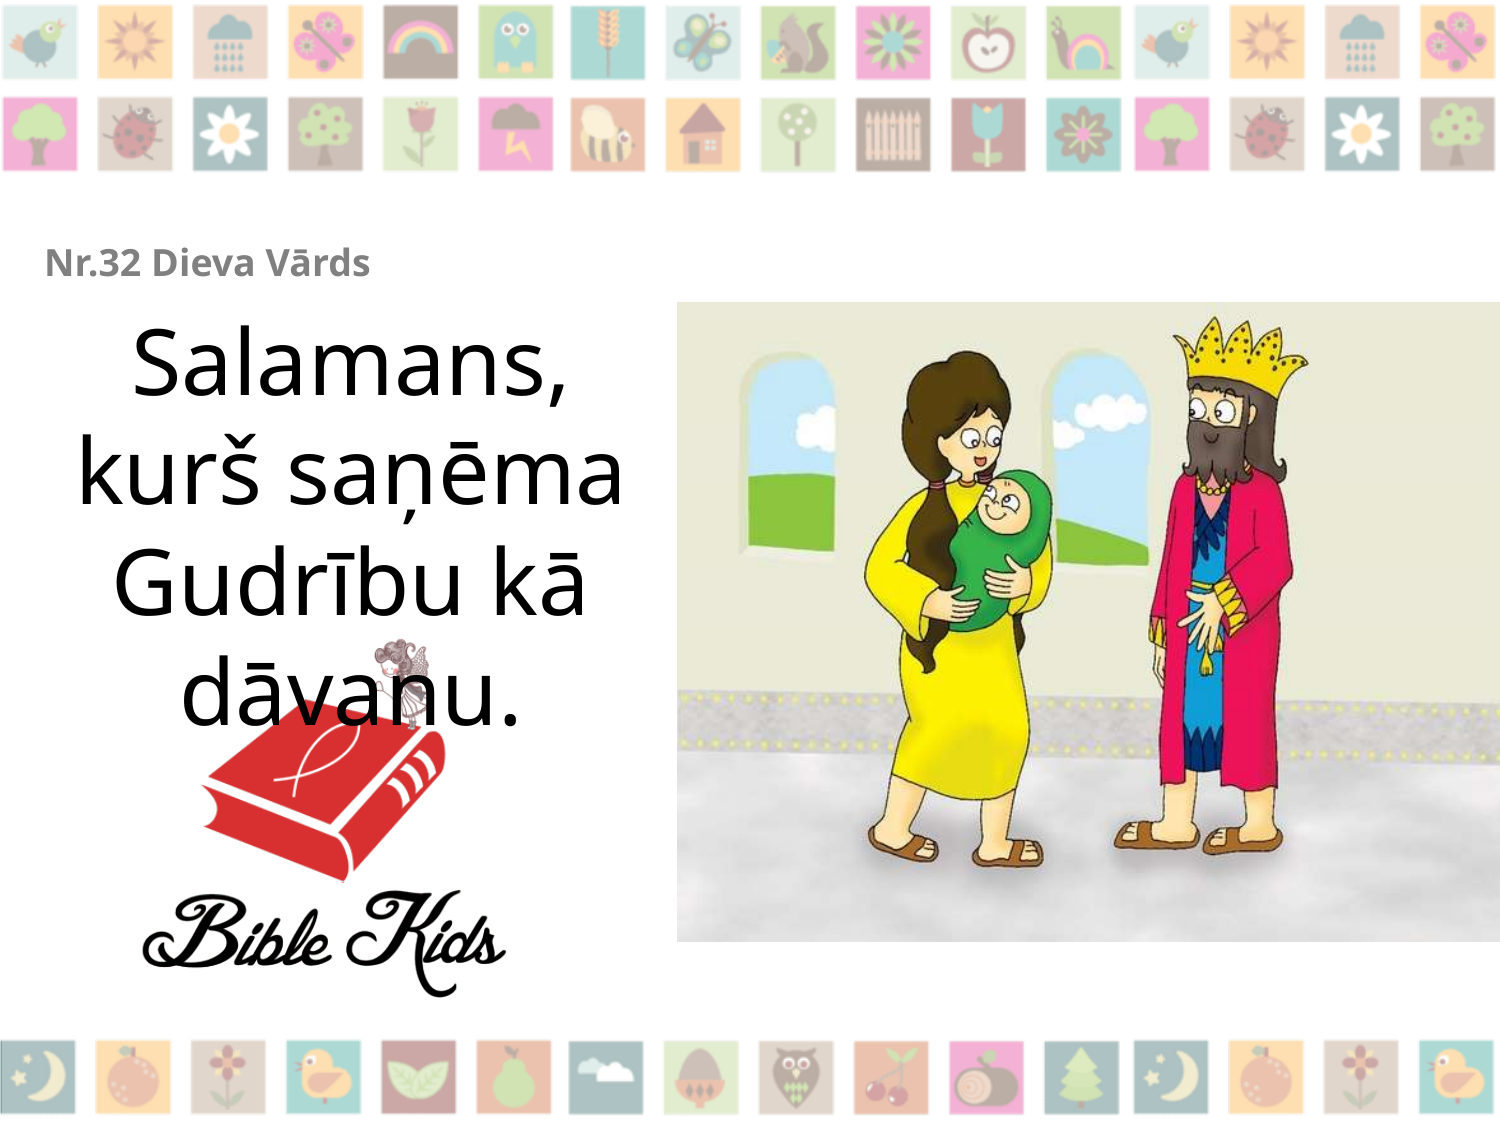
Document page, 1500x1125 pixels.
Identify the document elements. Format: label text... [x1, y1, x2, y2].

picture [677, 302, 1500, 942]
picture [117, 600, 544, 1027]
text_box Nr.32 Dieva Vārds [29, 231, 514, 292]
text_box Salamans, kurš saņēma Gudrību kā dāvanu. [28, 296, 674, 751]
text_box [0, 1028, 1500, 1118]
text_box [0, 3, 1500, 181]
